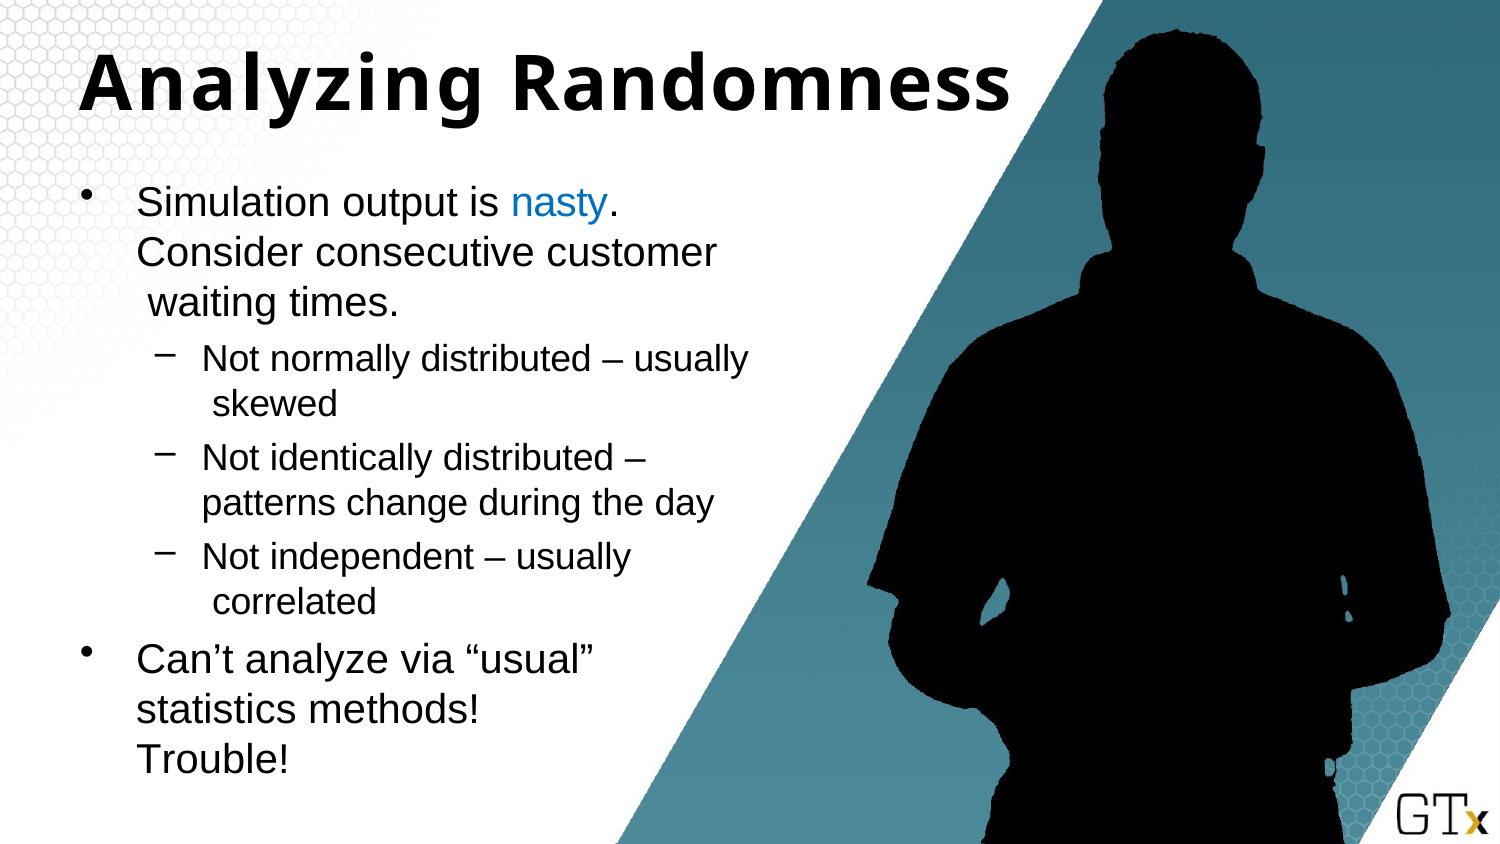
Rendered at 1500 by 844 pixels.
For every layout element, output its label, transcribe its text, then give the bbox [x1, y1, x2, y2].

picture [0, 0, 1500, 844]
title Analyzing Randomness [77, 31, 1022, 175]
text_box Simulation output is nasty. Consider consecutive customer waiting times. Not normally distributed – usually skewed Not identically distributed – patterns change during the day Not independent – usually correlated Can’t analyze via “usual” statistics methods! Trouble! [77, 172, 756, 782]
